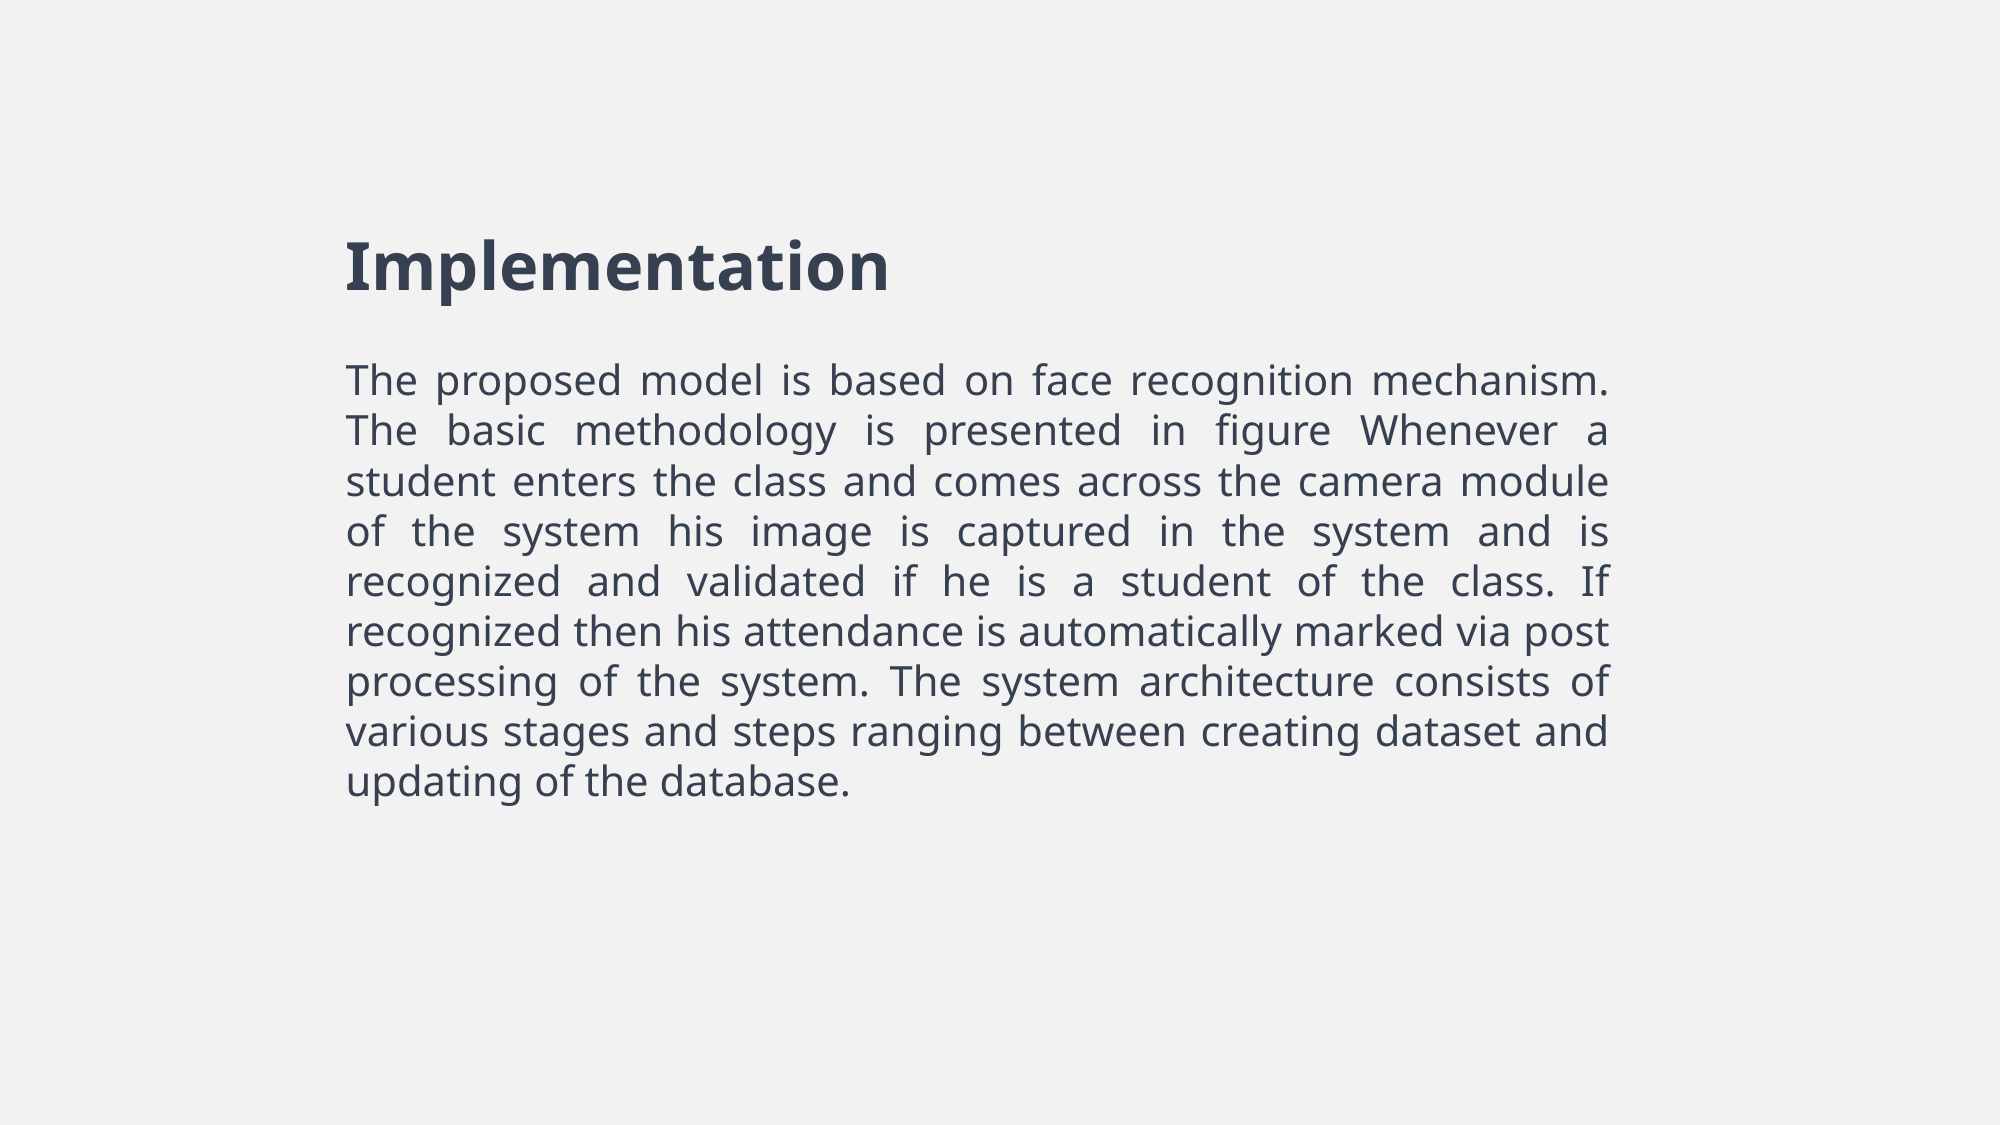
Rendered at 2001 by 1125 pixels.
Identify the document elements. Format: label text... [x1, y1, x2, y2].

text_box Implementation The proposed model is based on face recognition mechanism. The basic methodology is presented in figure Whenever a student enters the class and comes across the camera module of the system his image is captured in the system and is recognized and validated if he is a student of the class. If recognized then his attendance is automatically marked via post processing of the system. The system architecture consists of various stages and steps ranging between creating dataset and updating of the database. [330, 216, 1625, 902]
